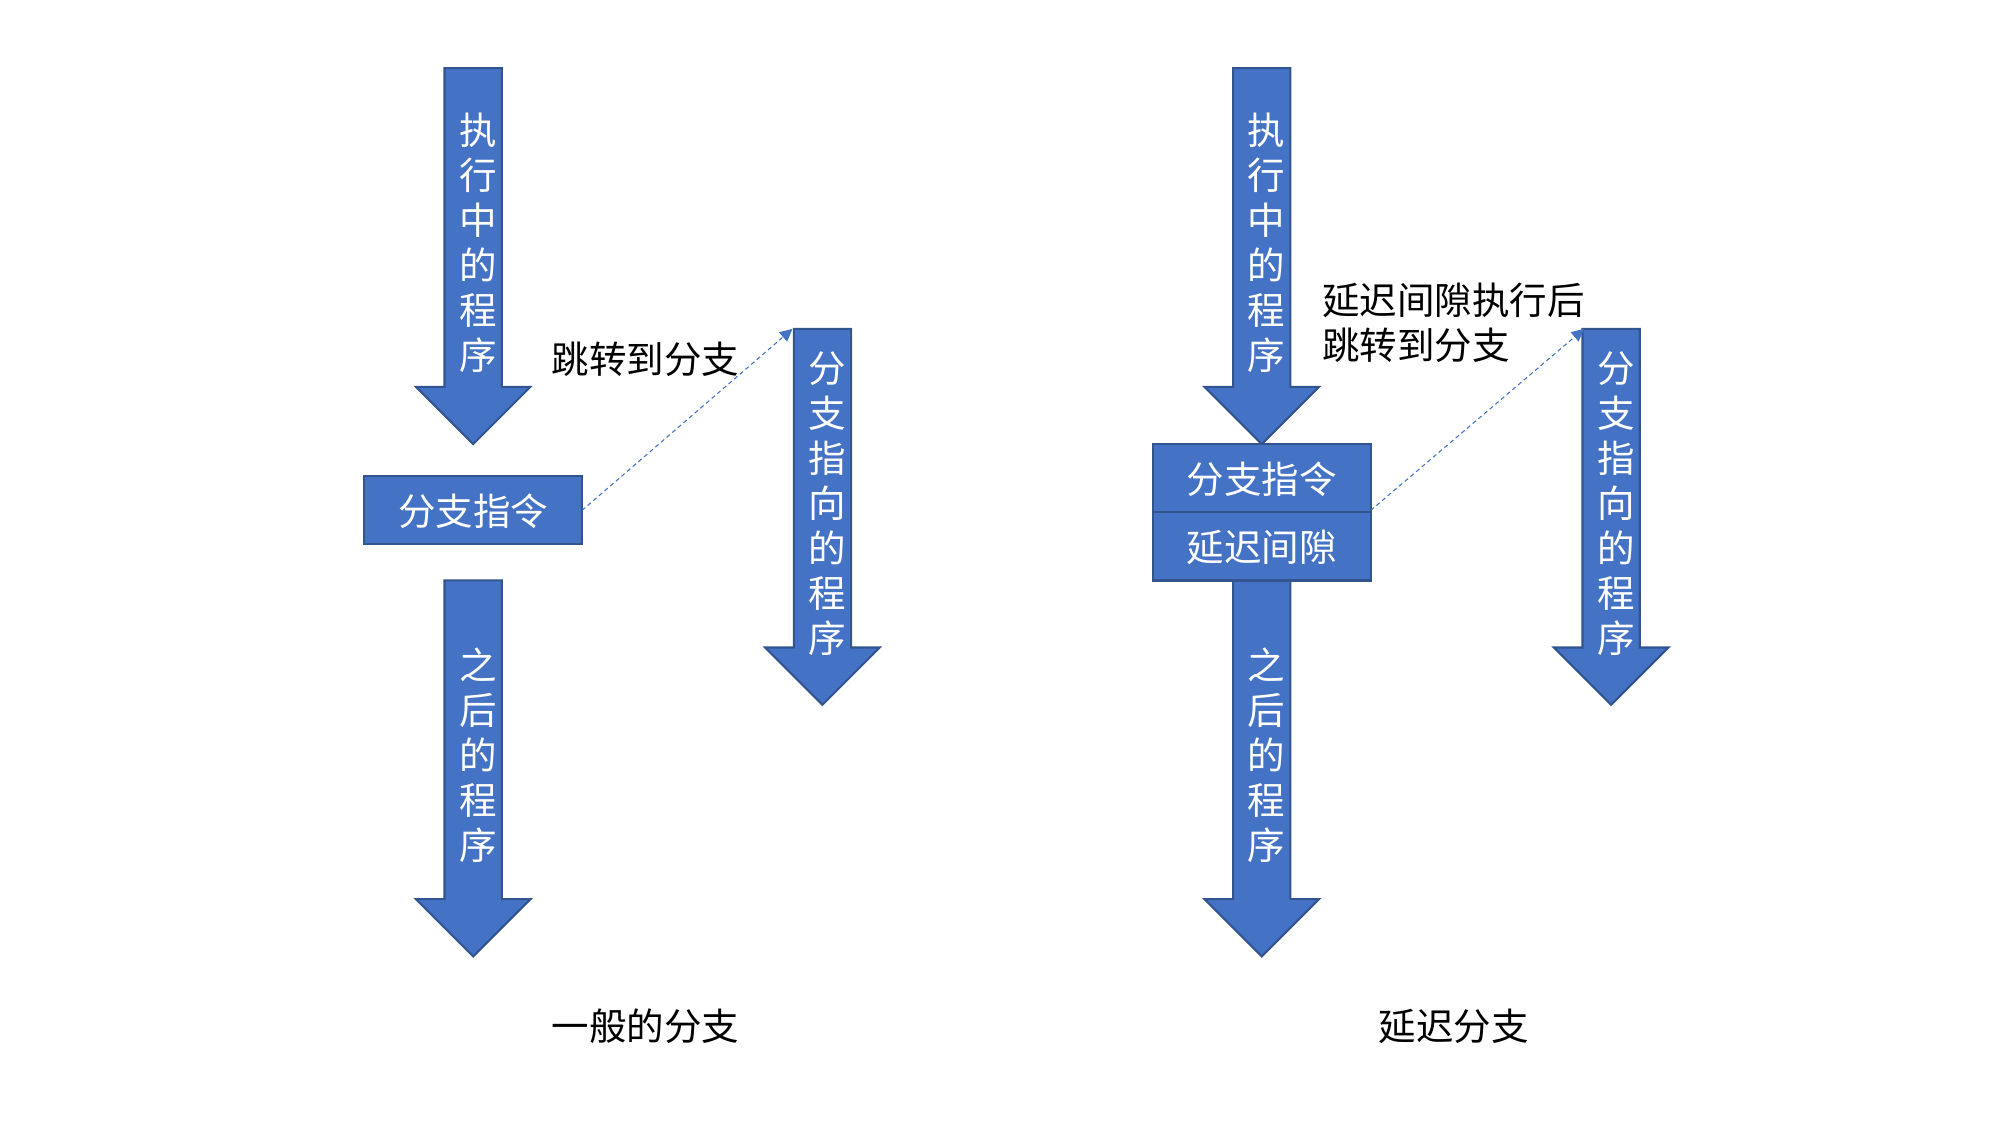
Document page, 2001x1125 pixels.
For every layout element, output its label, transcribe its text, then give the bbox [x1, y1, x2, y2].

text_box 之后的程序 [413, 579, 533, 958]
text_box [582, 328, 793, 511]
text_box 延迟间隙 [1152, 511, 1372, 582]
text_box 之后的程序 [1201, 582, 1322, 958]
text_box 延迟分支 [1363, 995, 1544, 1056]
text_box 分支指向的程序 [762, 327, 883, 707]
text_box 跳转到分支 [536, 328, 582, 389]
text_box 执行中的程序 [413, 67, 533, 446]
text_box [1370, 328, 1585, 511]
text_box 延迟间隙执行后 跳转到分支 [1307, 269, 1600, 375]
text_box 执行中的程序 [1201, 67, 1322, 443]
text_box 一般的分支 [536, 995, 755, 1056]
text_box 分支指令 [363, 475, 583, 545]
text_box 分支指令 [1152, 443, 1370, 511]
text_box 分支指向的程序 [1551, 327, 1671, 707]
